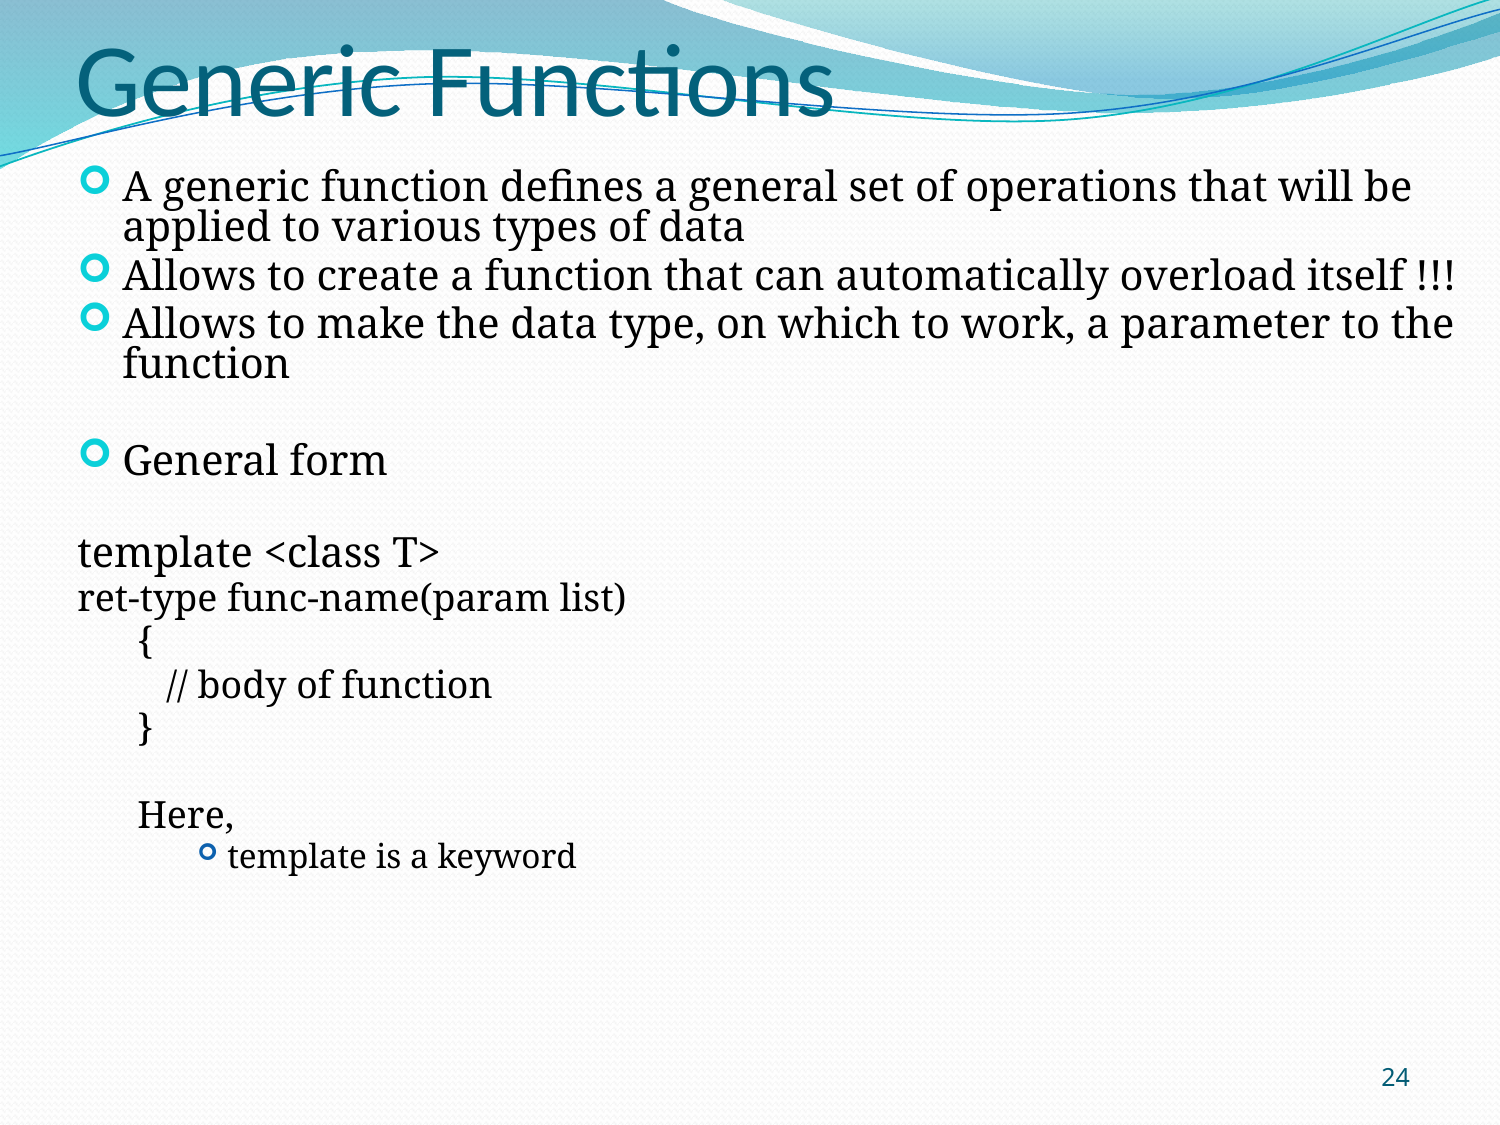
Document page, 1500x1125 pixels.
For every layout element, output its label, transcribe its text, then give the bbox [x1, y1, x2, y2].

list A generic function defines a general set of operations that will be applied to various types of data Allows to create a function that can automatically overload itself !!! Allows to make the data type, on which to work, a parameter to the function General form template <class T> ret-type func-name(param list) { // body of function } Here, template is a keyword [62, 162, 1475, 1025]
title Generic Functions [75, 2, 1425, 138]
slide_number 24 [1299, 1042, 1425, 1103]
